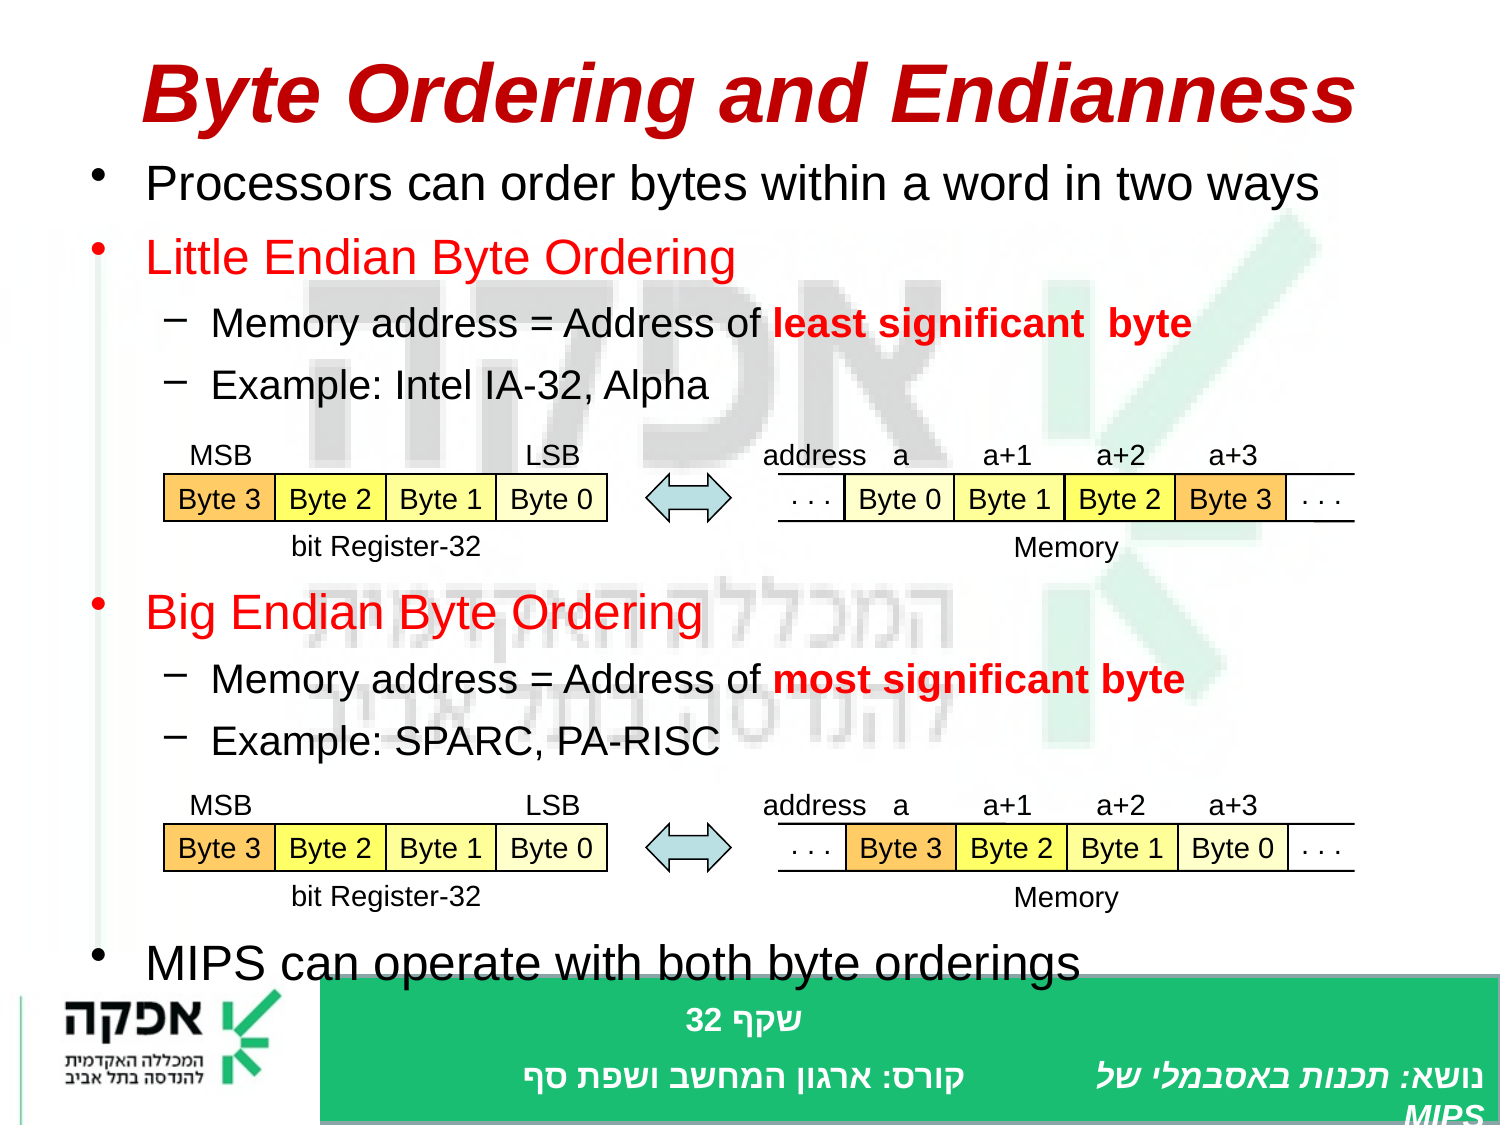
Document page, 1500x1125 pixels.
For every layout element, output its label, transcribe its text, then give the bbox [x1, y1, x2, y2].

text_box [163, 780, 1355, 919]
footer שקף 32 קורס: ארגון המחשב ושפת סף [466, 990, 1023, 1107]
title Byte Ordering and Endianness [74, 30, 1426, 148]
slide_number נושא: תכנות באסבמלי של MIPS [1023, 990, 1500, 1107]
picture [0, 952, 320, 1125]
list Processors can order bytes within a word in two ways Little Endian Byte Ordering Memory address = Address of least significant byte Example: Intel IA-32, Alpha Big Endian Byte Ordering Memory address = Address of most significant byte Example: SPARC, PA-RISC MIPS can operate with both byte orderings [75, 148, 1425, 1000]
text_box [163, 430, 1355, 569]
